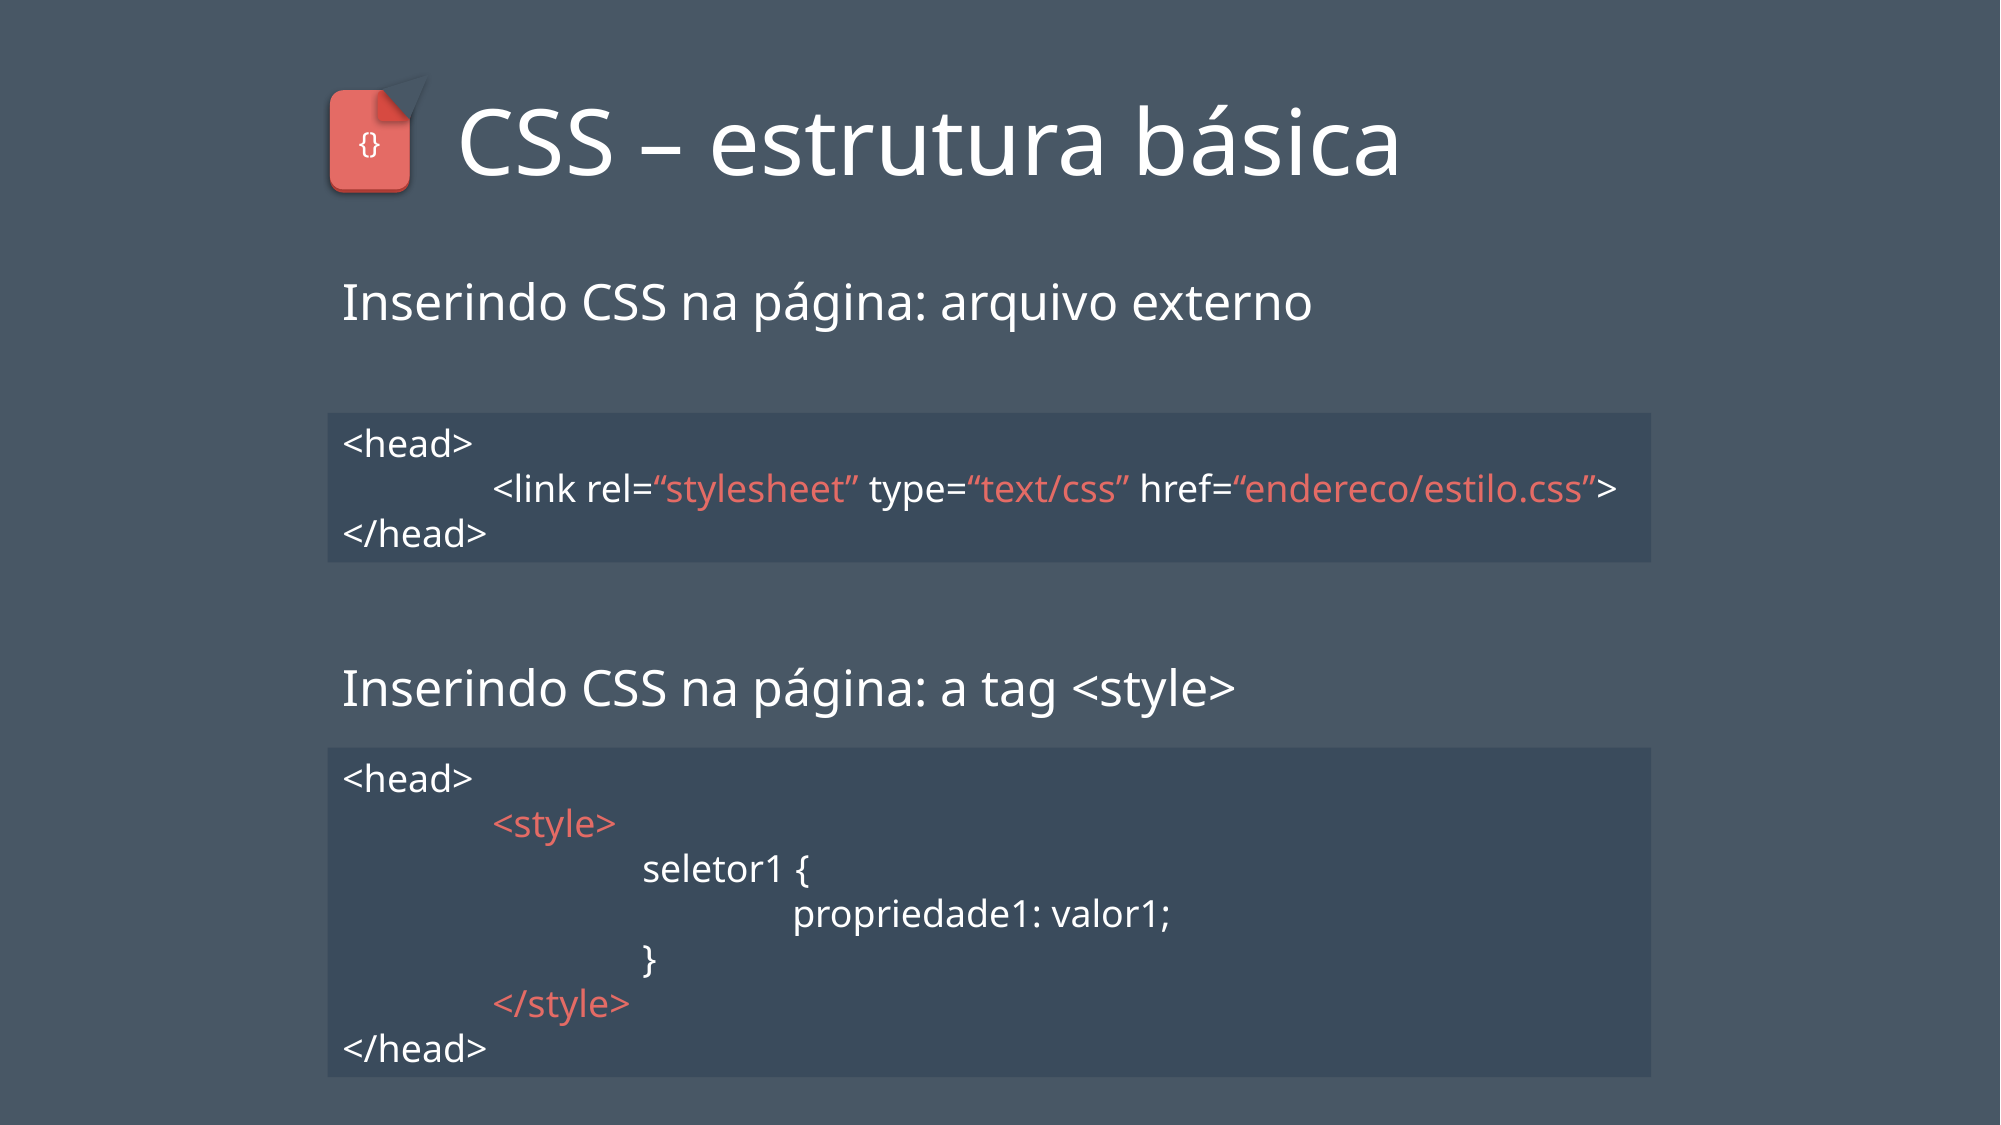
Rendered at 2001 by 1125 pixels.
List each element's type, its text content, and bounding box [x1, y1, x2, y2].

title CSS – estrutura básica [441, 45, 1675, 233]
text_box <head> <style> seletor1 { propriedade1: valor1; } </style> </head> [327, 747, 1652, 1078]
list Inserindo CSS na página: arquivo externo [327, 262, 1675, 360]
text_box <head> <link rel=“stylesheet” type=“text/css” href=“endereco/estilo.css”> </head> [327, 412, 1652, 563]
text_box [329, 68, 435, 193]
text_box Inserindo CSS na página: a tag <style> [327, 648, 1675, 746]
